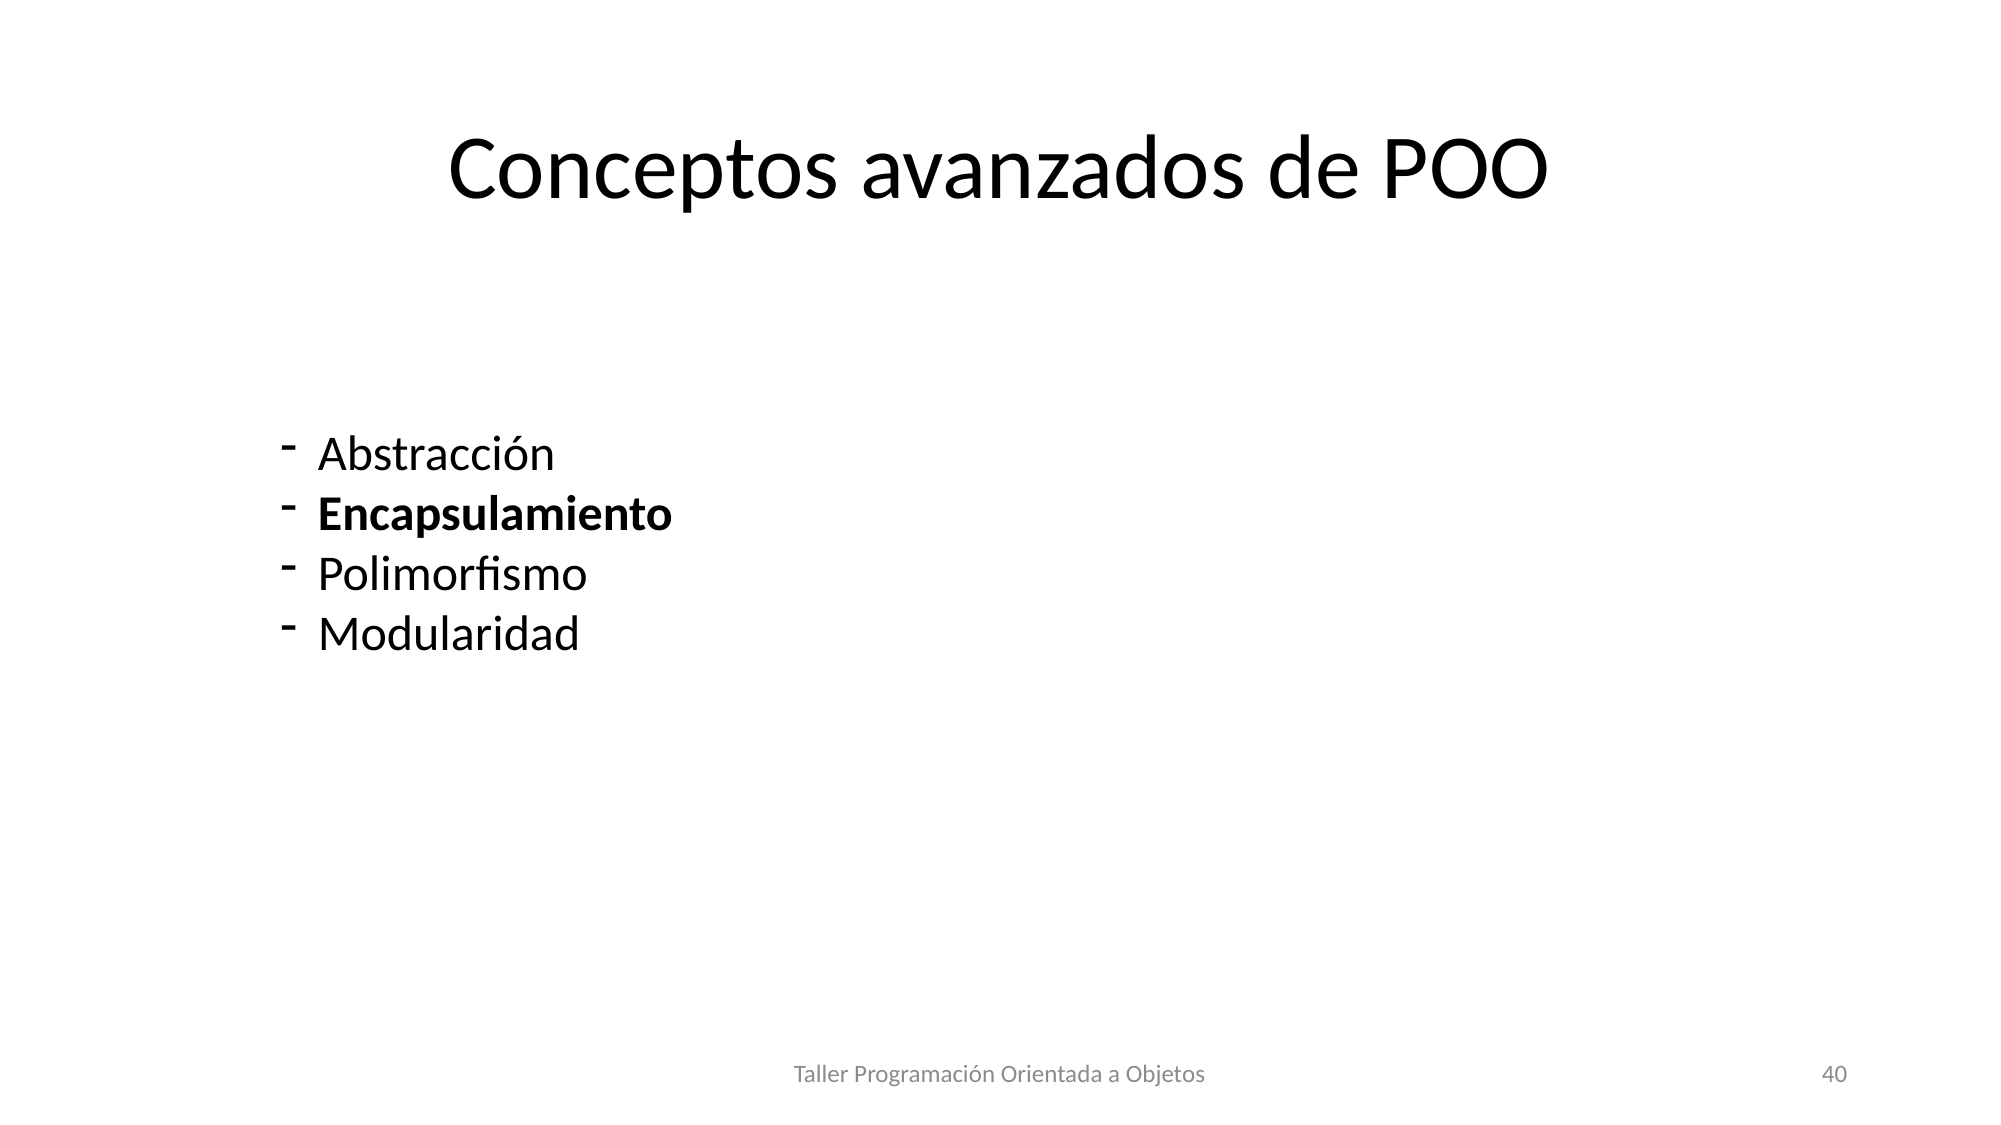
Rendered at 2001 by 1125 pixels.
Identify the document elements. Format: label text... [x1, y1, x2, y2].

title Conceptos avanzados de POO [137, 59, 1863, 278]
slide_number 40 [1412, 1042, 1863, 1103]
list Abstracción Encapsulamiento Polimorfismo Modularidad [265, 412, 1863, 795]
footer Taller Programación Orientada a Objetos [662, 1042, 1338, 1103]
